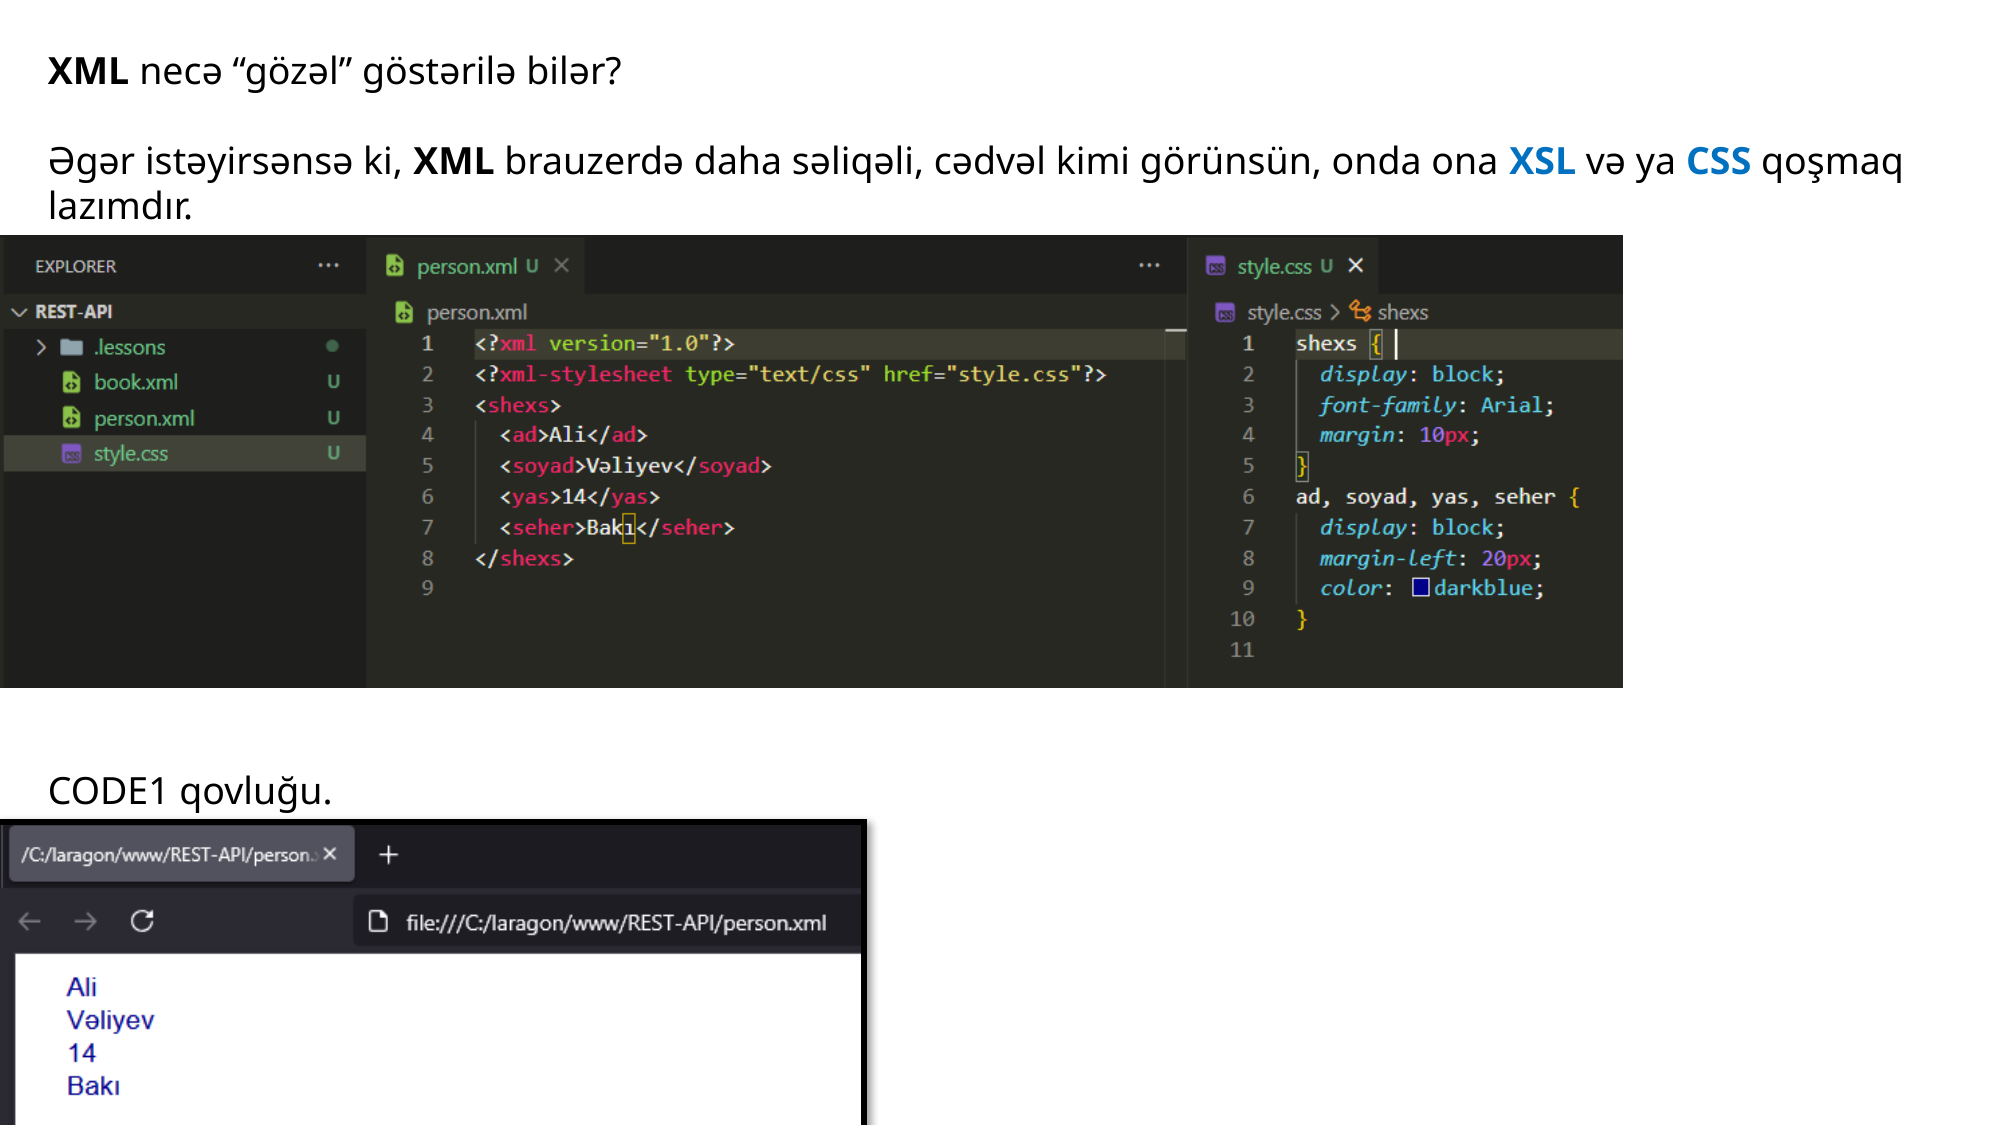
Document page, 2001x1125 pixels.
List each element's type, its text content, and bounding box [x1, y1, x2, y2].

picture [0, 235, 1623, 688]
picture [0, 824, 862, 1125]
text_box XML necə “gözəl” göstərilə bilər? Əgər istəyirsənsə ki, XML brauzerdə daha səliqəli, cədvəl kimi görünsün, onda ona XSL və ya CSS qoşmaq lazımdır. CODE1 qovluğu. [33, 40, 1973, 820]
